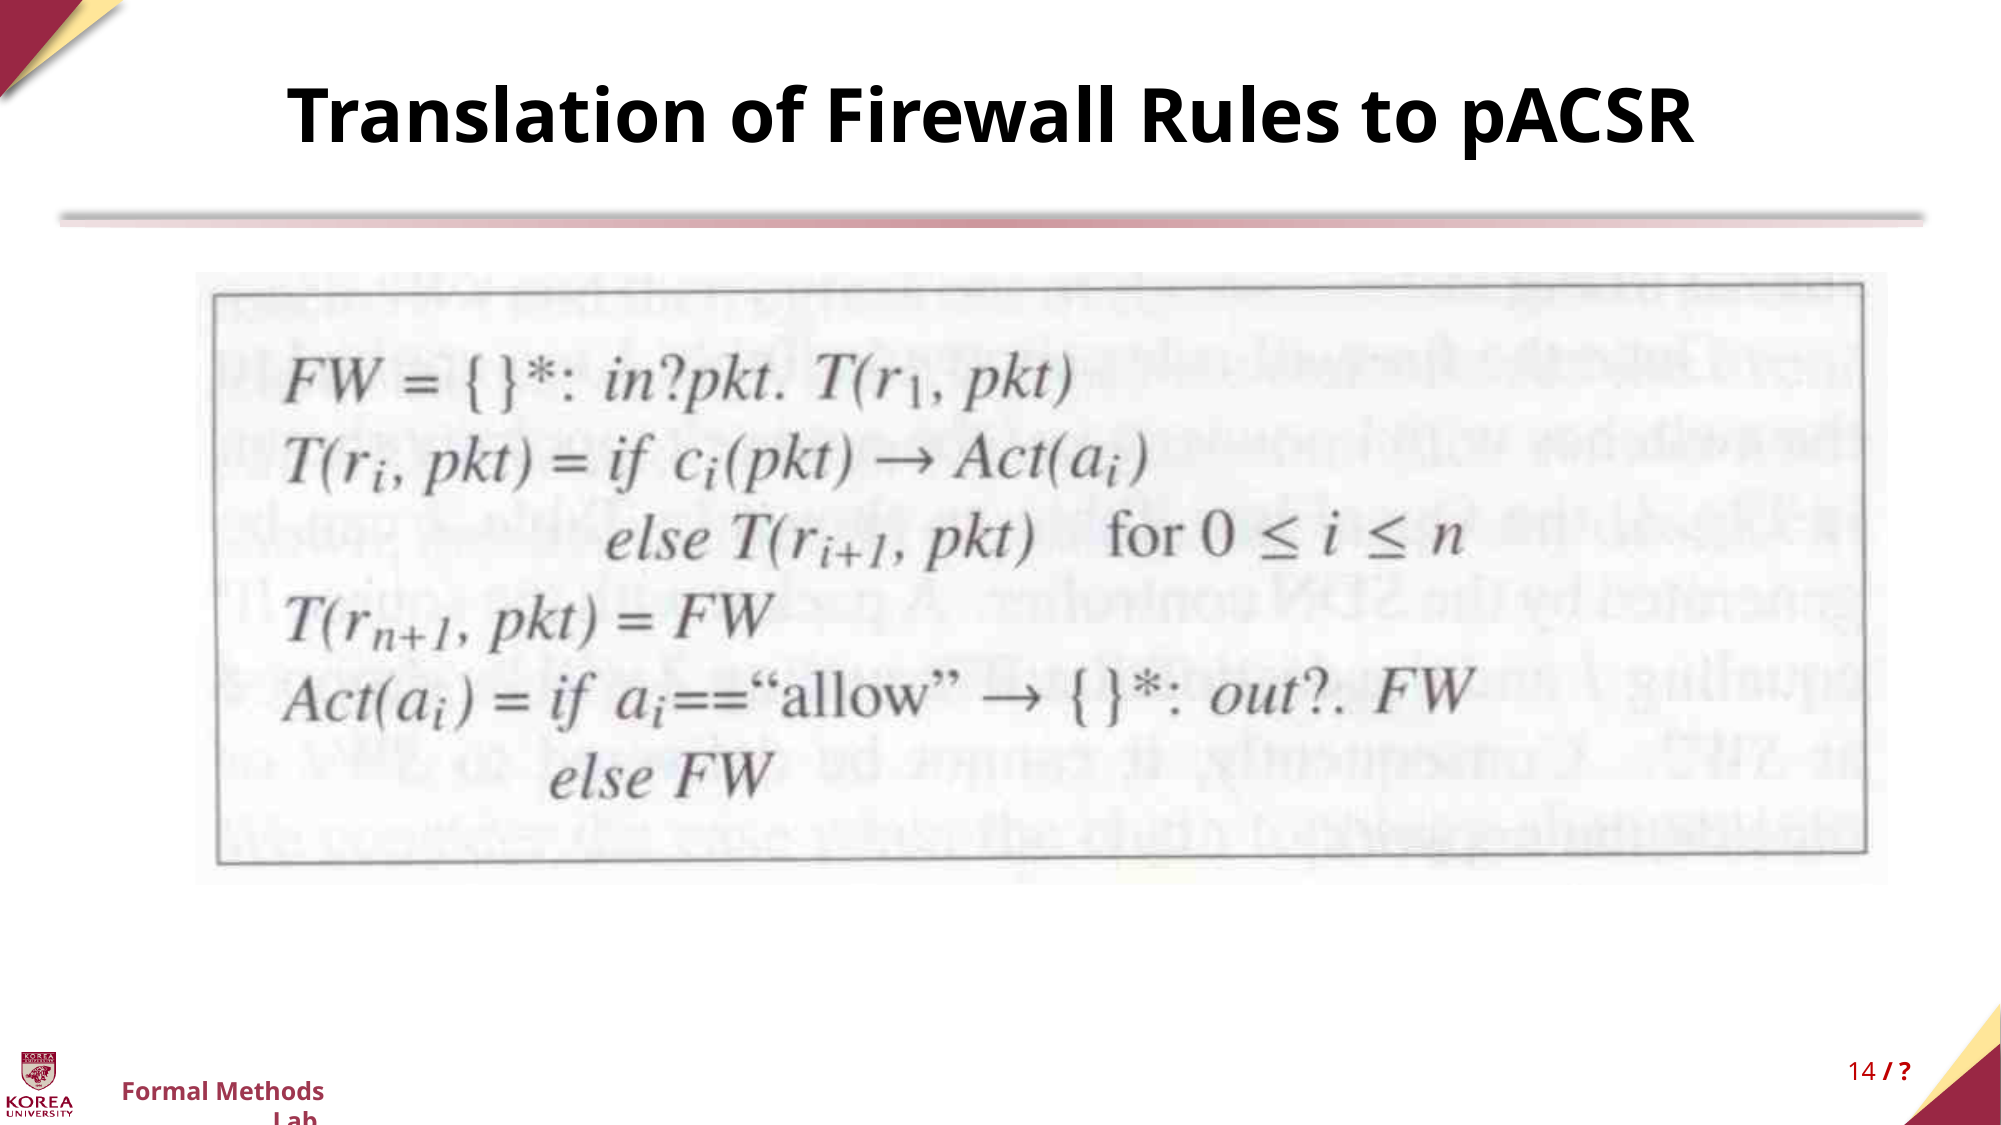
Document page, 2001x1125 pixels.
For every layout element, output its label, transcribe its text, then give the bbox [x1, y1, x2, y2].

title Translation of Firewall Rules to pACSR [60, 20, 1924, 217]
slide_number 14 / ? [1476, 1042, 1927, 1103]
picture [195, 272, 1888, 885]
picture [6, 1052, 73, 1117]
